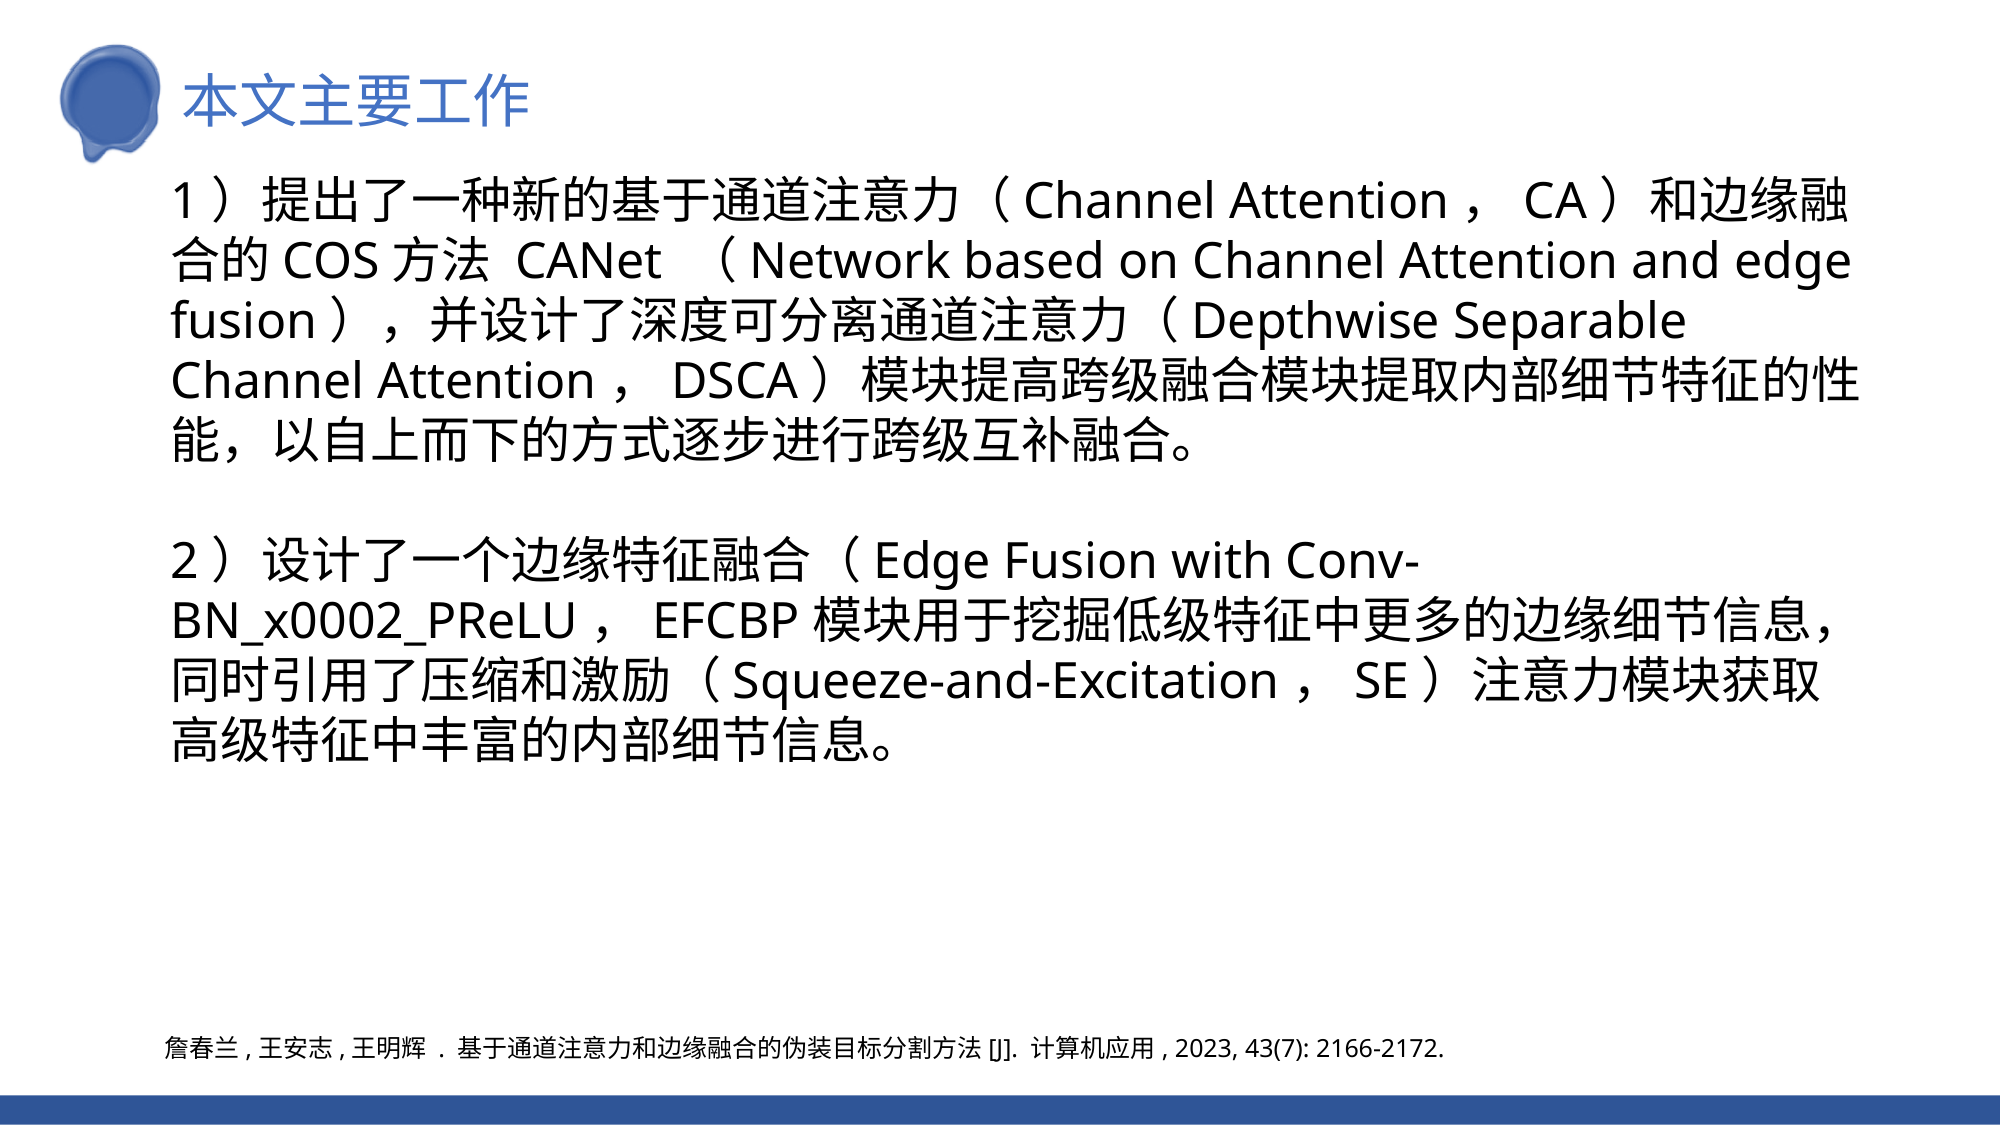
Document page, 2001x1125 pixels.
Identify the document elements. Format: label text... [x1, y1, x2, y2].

list 本文主要工作 [166, 64, 1890, 148]
text_box 詹春兰,王安志,王明辉 . 基于通道注意力和边缘融合的伪装目标分割方法[J]. 计算机应用, 2023, 43(7): 2166-2172. [138, 1025, 1899, 1071]
text_box 1）提出了一种新的基于通道注意力（Channel Attention，CA）和边缘融合的COS方法 CANet （Network based on Channel Attention and edge fusion），并设计了深度可分离通道注意力（Depthwise Separable Channel Attention，DSCA）模块提高跨级融合模块提取内部细节特征的性能，以自上而下的方式逐步进行跨级互补融合。 2）设计了一个边缘特征融合（Edge Fusion with Conv-BN_x0002_PReLU，EFCBP模块用于挖掘低级特征中更多的边缘细节信息，同时引用了压缩和激励（Squeeze-and-Excitation，SE）注意力模块获取高级特征中丰富的内部细节信息。 [156, 160, 1881, 776]
